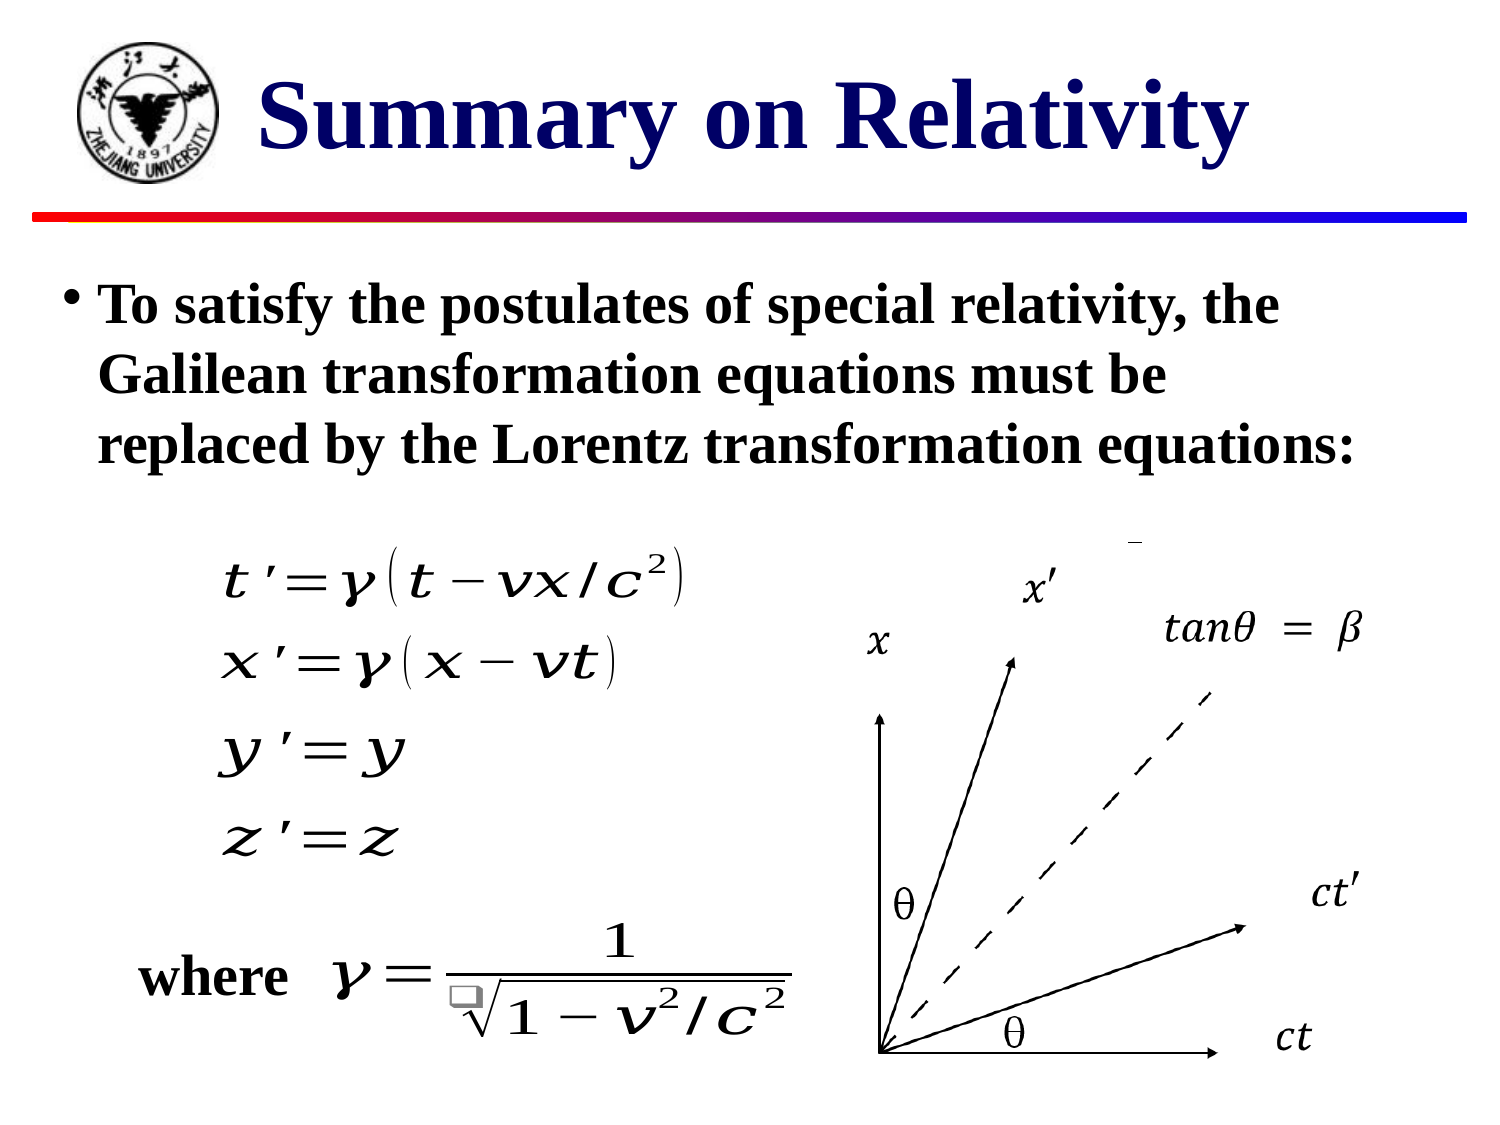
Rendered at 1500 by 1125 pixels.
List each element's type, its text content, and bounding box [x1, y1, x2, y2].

text_box where [123, 929, 455, 1015]
text_box Summary on Relativity [242, 0, 1470, 236]
text_box To satisfy the postulates of special relativity, the Galilean transformation equations must be replaced by the Lorentz transformation equations: [26, 257, 1376, 1082]
picture [77, 42, 219, 184]
picture [806, 542, 1388, 1108]
